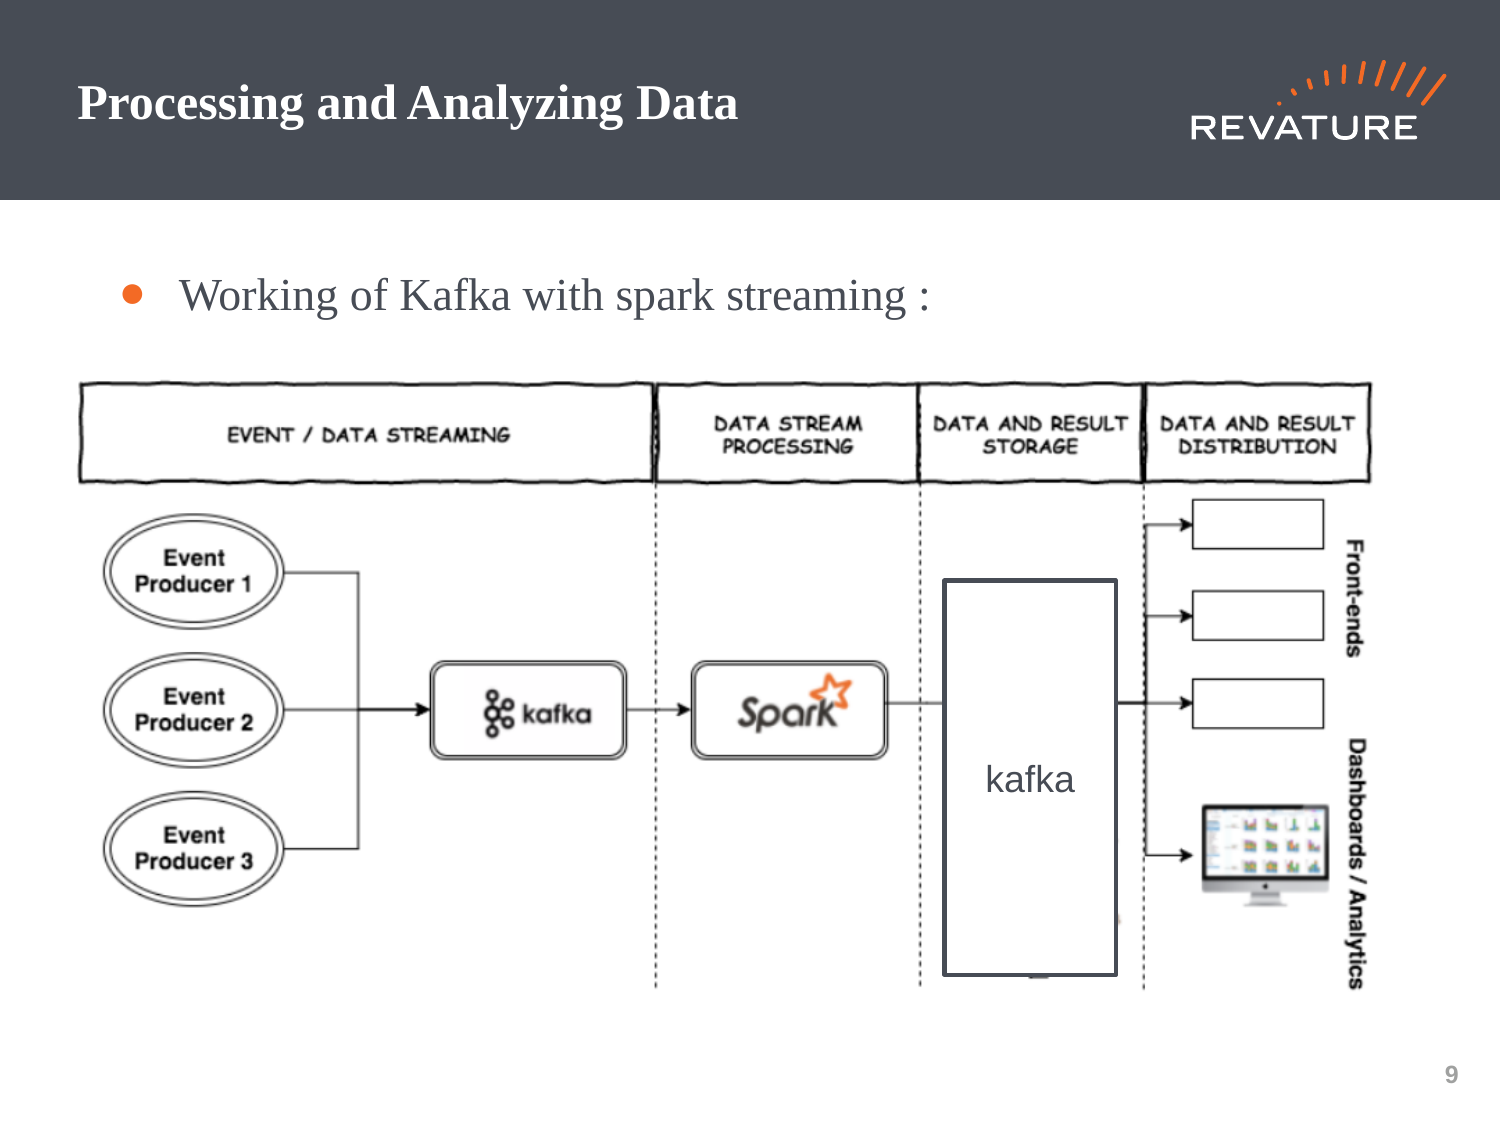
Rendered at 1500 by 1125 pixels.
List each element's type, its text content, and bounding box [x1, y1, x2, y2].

title Processing and Analyzing Data [62, 0, 1084, 200]
text_box Working of Kafka with spark streaming : [89, 249, 1293, 335]
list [62, 368, 1439, 1045]
slide_number ‹#› [1332, 1043, 1474, 1104]
